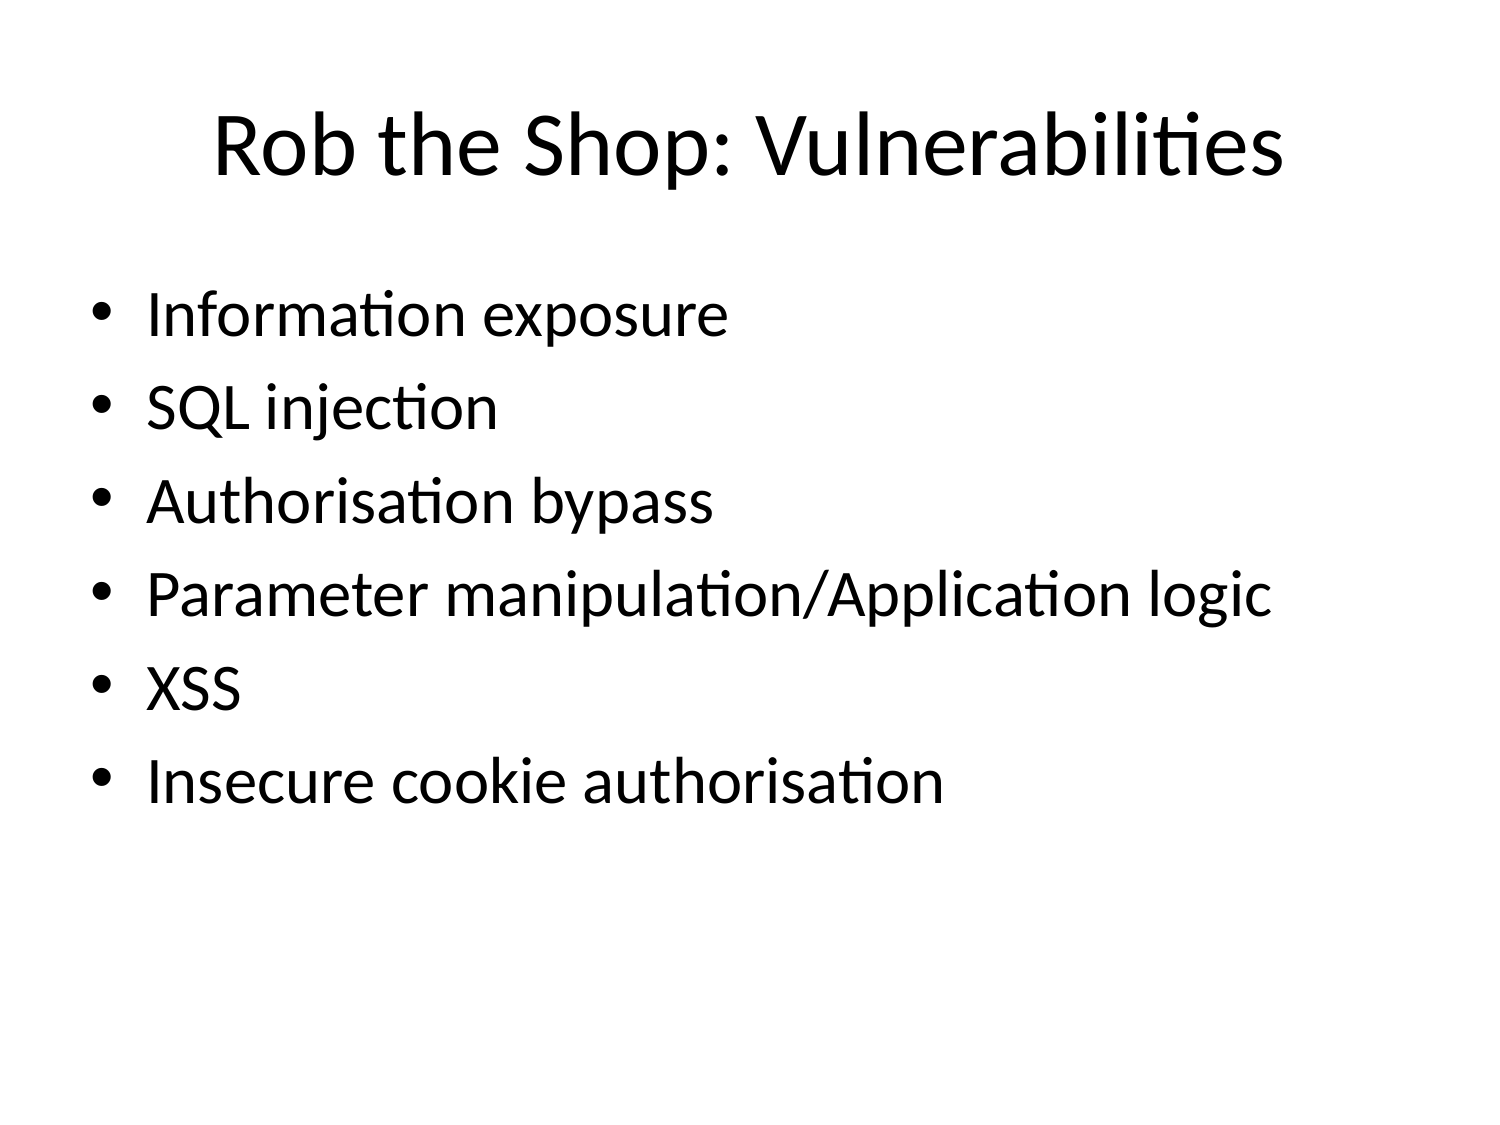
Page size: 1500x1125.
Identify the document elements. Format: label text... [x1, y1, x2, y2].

title Rob the Shop: Vulnerabilities [75, 45, 1425, 233]
list Information exposure SQL injection Authorisation bypass Parameter manipulation/Application logic XSS Insecure cookie authorisation [75, 262, 1425, 1005]
